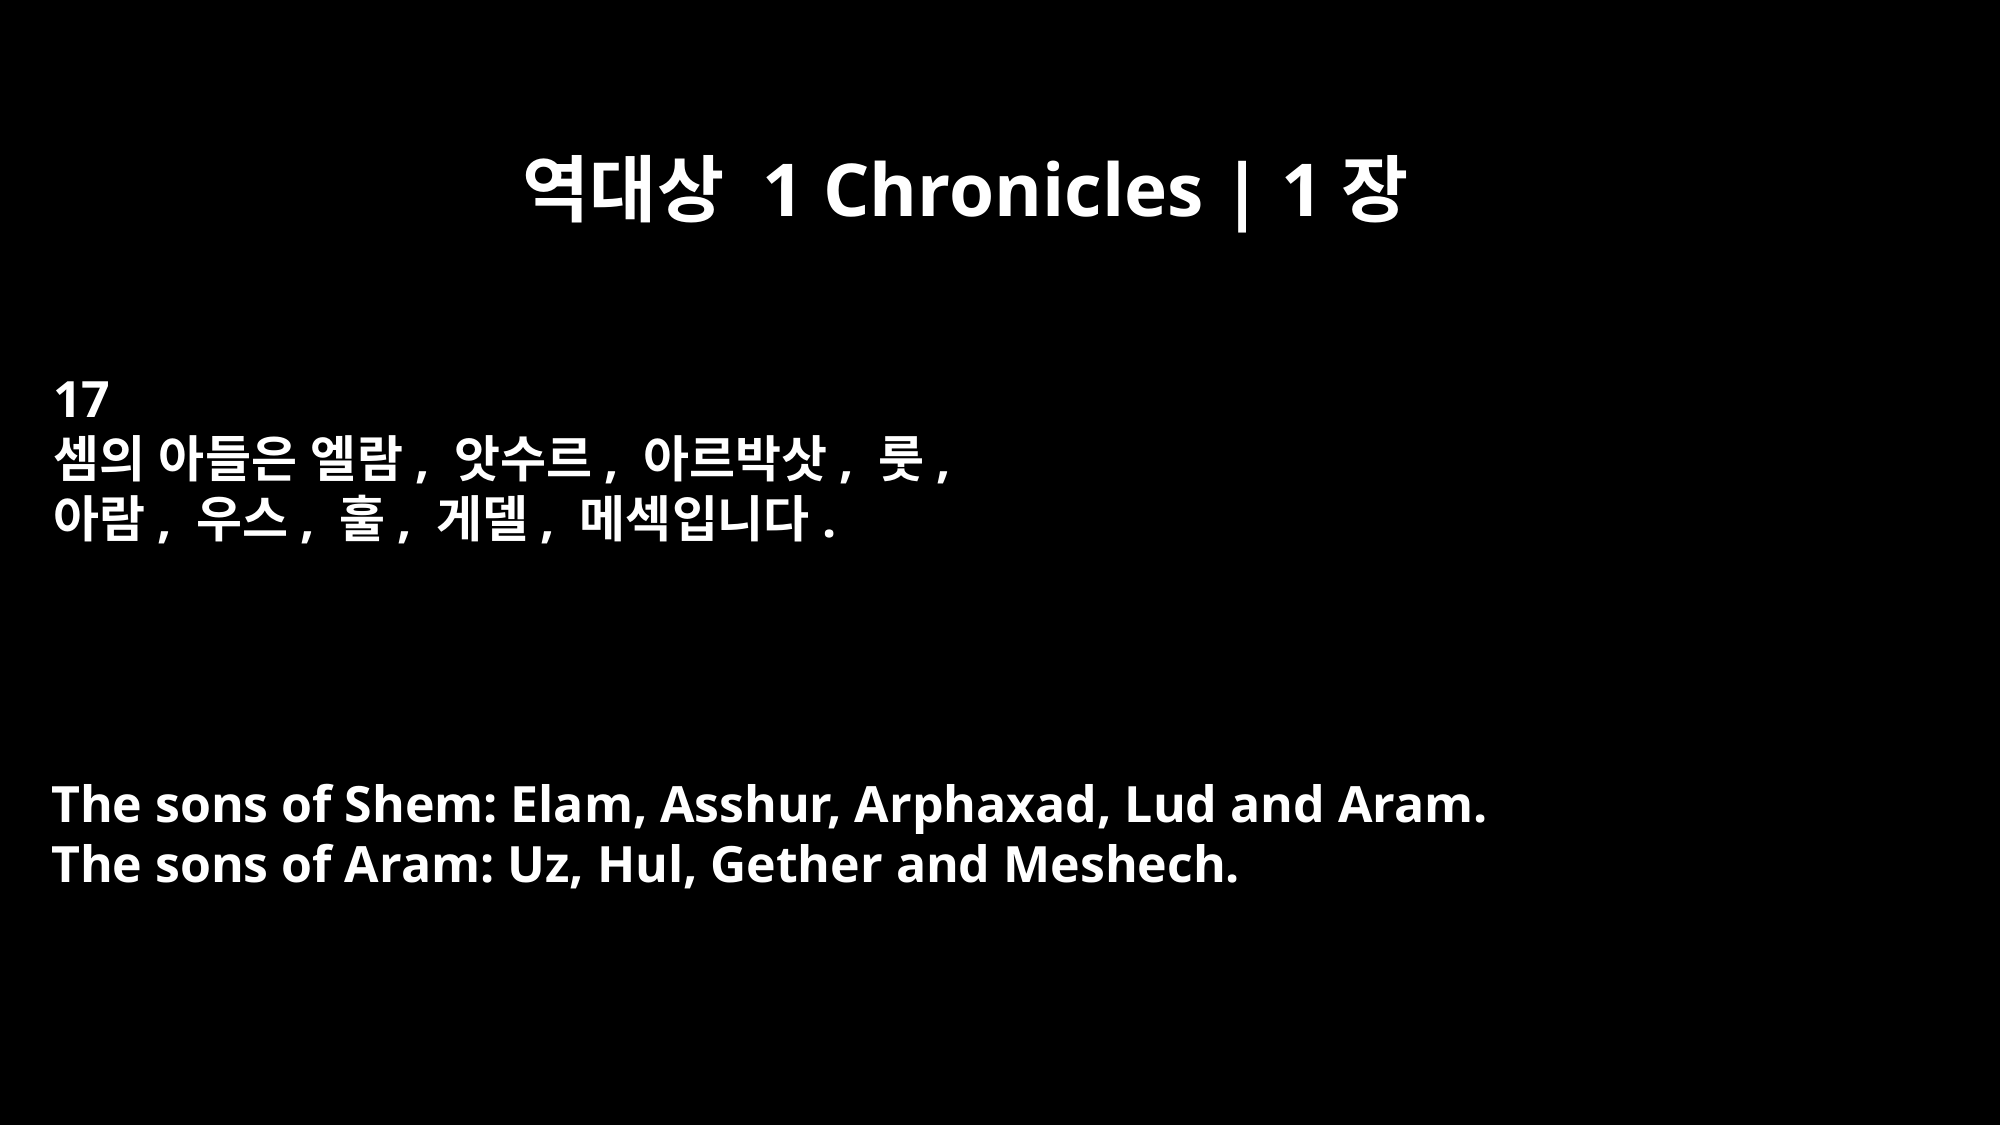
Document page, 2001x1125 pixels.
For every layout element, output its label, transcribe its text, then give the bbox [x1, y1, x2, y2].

text_box 역대상 1 Chronicles | 1장 [507, 136, 1424, 239]
text_box The sons of Shem: Elam, Asshur, Arphaxad, Lud and Aram. The sons of Aram: Uz, Hul, Gether and Meshech. [36, 764, 1504, 900]
text_box 17 셈의 아들은 엘람, 앗수르, 아르박삿, 룻, 아람, 우스, 훌, 게델, 메섹입니다. [38, 359, 966, 555]
